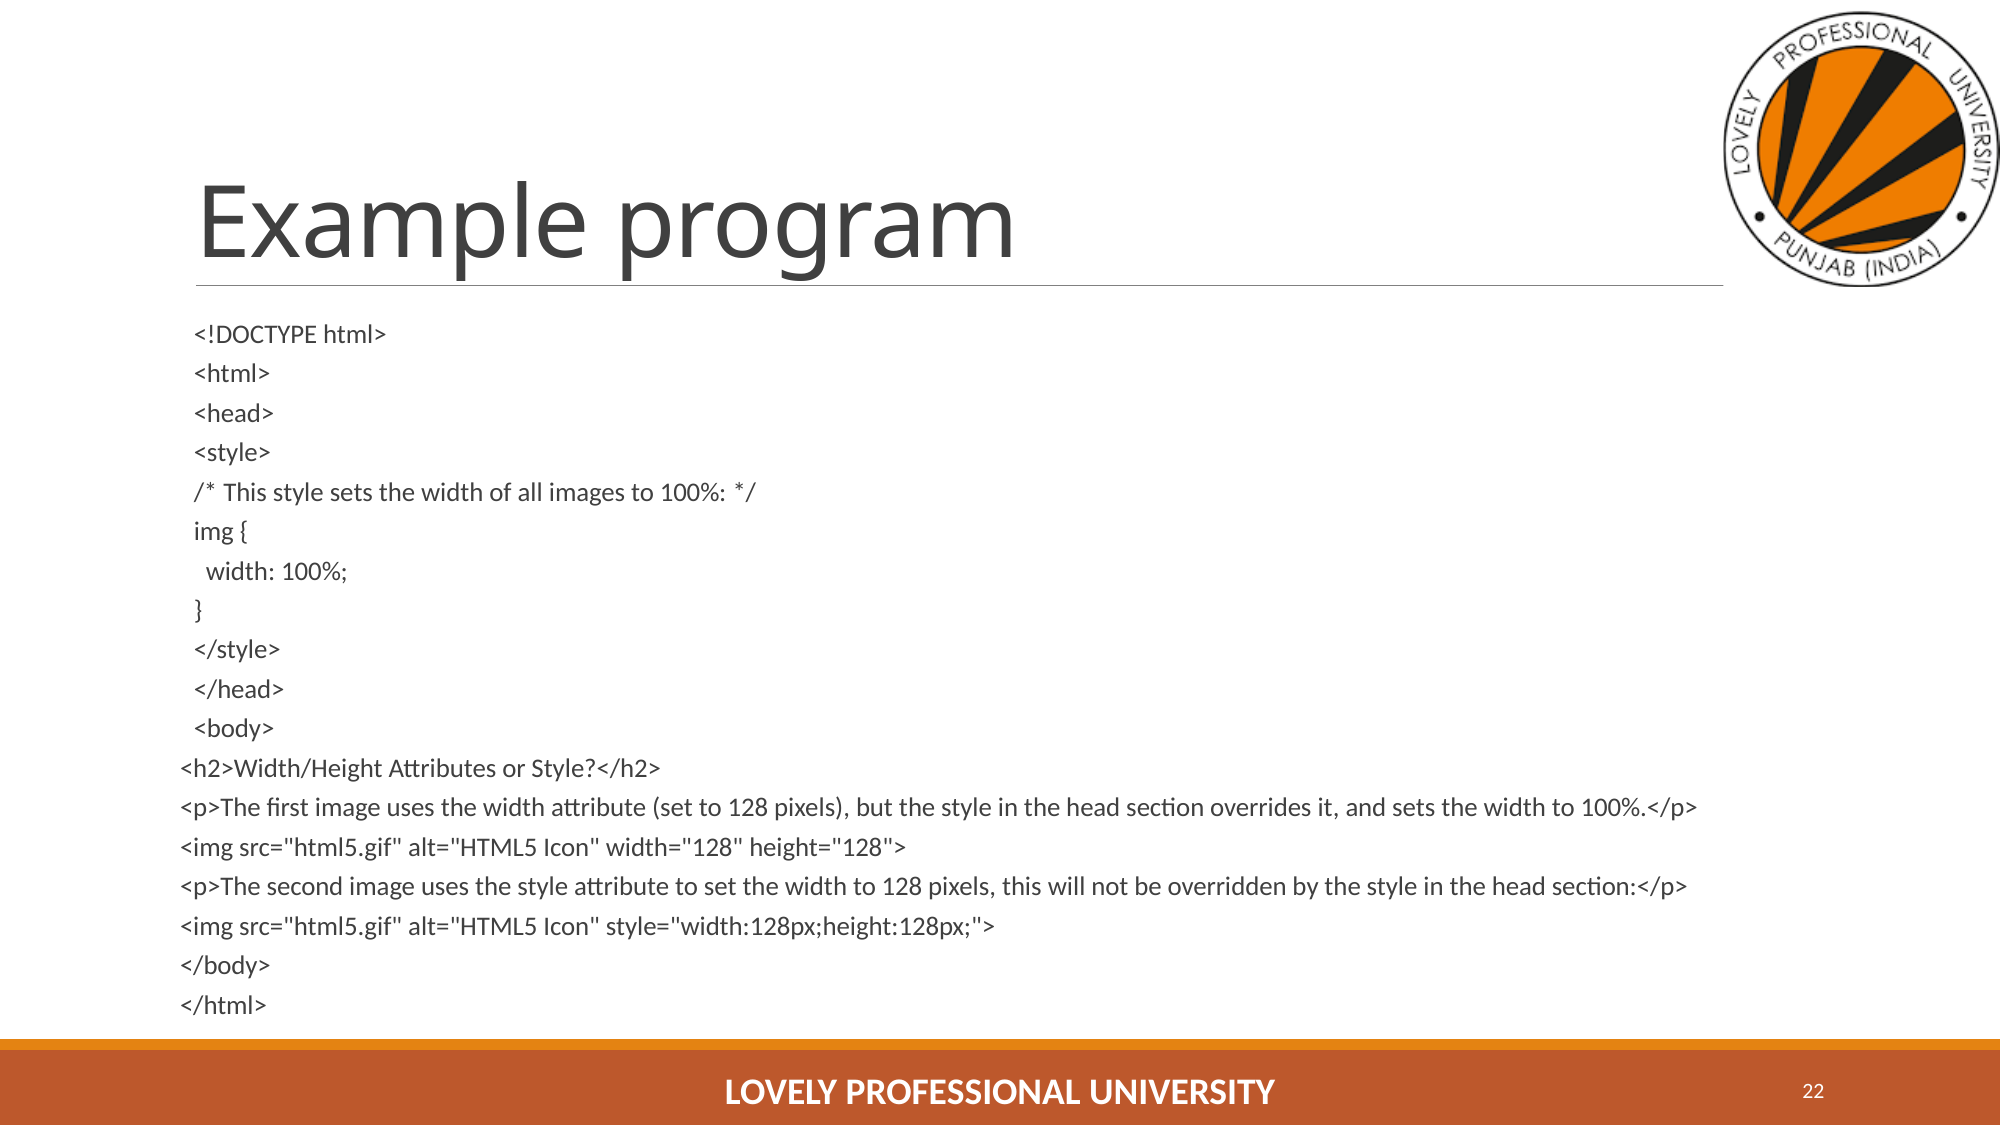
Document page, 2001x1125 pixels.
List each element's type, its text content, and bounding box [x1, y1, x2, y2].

footer Lovely Professional University [604, 1059, 1396, 1120]
slide_number 22 [1624, 1059, 1840, 1120]
picture [1722, 0, 2000, 288]
list <!DOCTYPE html> <html> <head> <style> /* This style sets the width of all images to 100%: */ img { width: 100%; } </style> </head> <body> <h2>Width/Height Attributes or Style?</h2> <p>The first image uses the width attribute (set to 128 pixels), but the style in the head section overrides it, and sets the width to 100%.</p> <img src="html5.gif" alt="HTML5 Icon" width="128" height="128"> <p>The second image uses the style attribute to set the width to 128 pixels, this will not be overridden by the style in the head section:</p> <img src="html5.gif" alt="HTML5 Icon" style="width:128px;height:128px;"> </body> </html> [180, 302, 2000, 1041]
title Example program [180, 47, 1720, 285]
